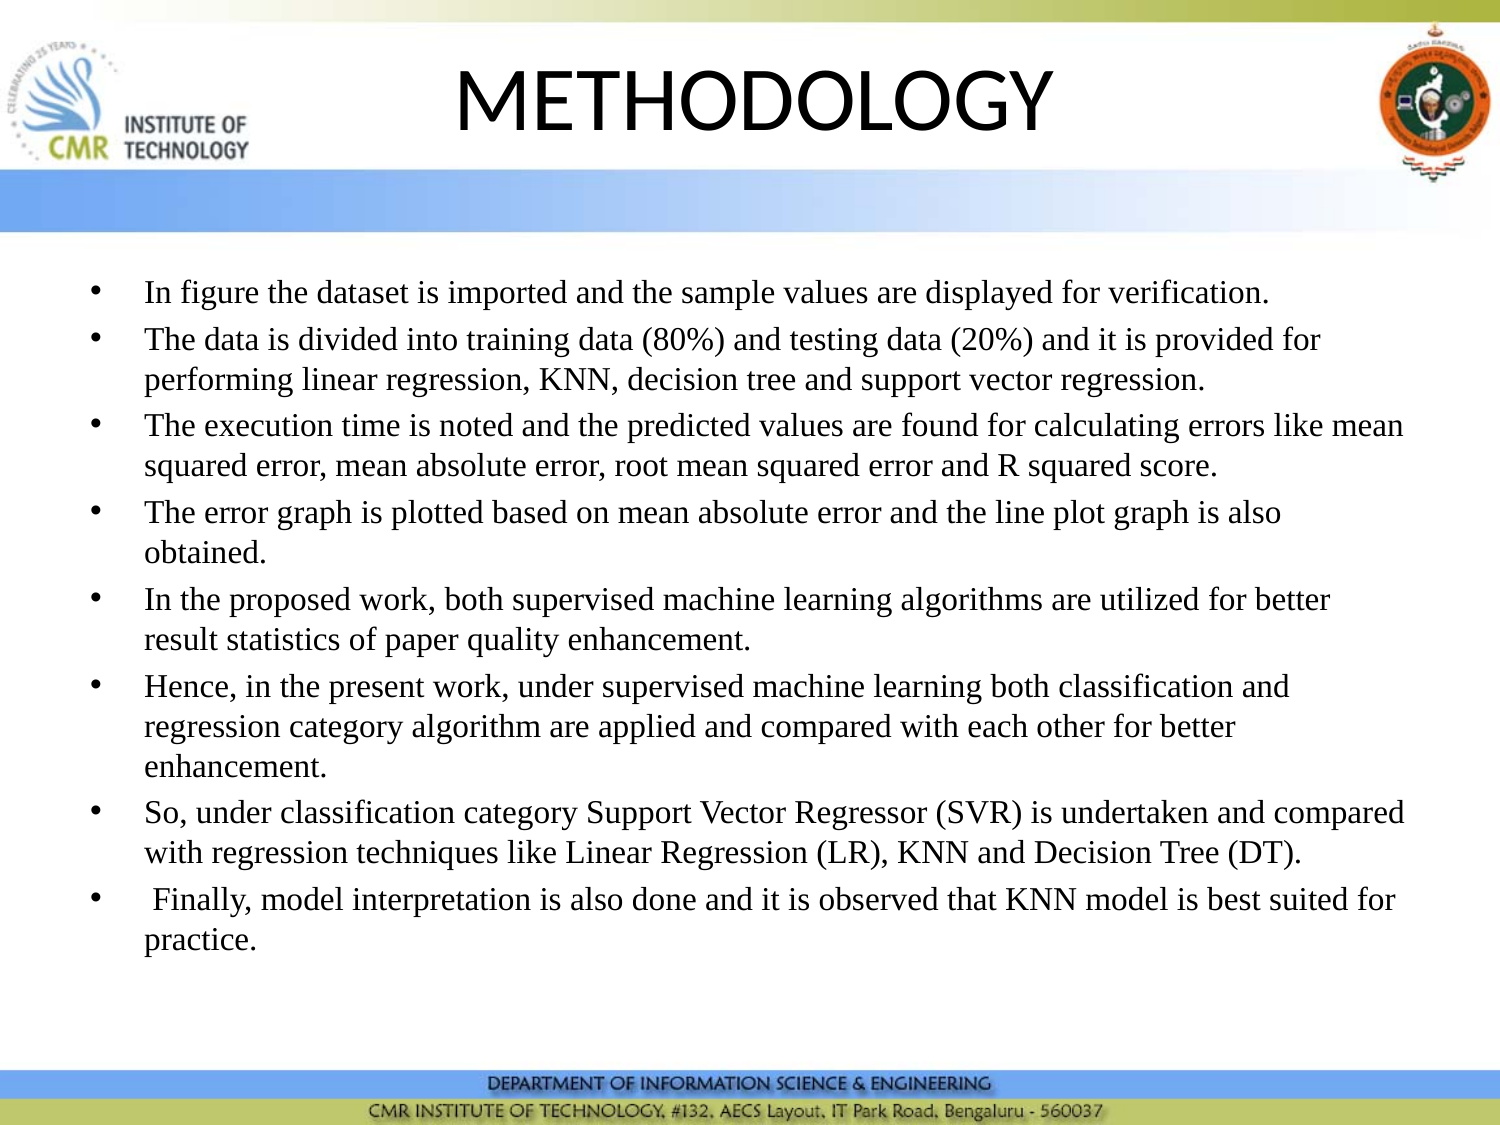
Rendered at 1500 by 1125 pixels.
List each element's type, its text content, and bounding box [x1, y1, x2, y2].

picture [0, 0, 1500, 1125]
title METHODOLOGY [79, 0, 1430, 188]
list In figure the dataset is imported and the sample values are displayed for verification. The data is divided into training data (80%) and testing data (20%) and it is provided for performing linear regression, KNN, decision tree and support vector regression. The execution time is noted and the predicted values are found for calculating errors like mean squared error, mean absolute error, root mean squared error and R squared score. The error graph is plotted based on mean absolute error and the line plot graph is also obtained. In the proposed work, both supervised machine learning algorithms are utilized for better result statistics of paper quality enhancement. Hence, in the present work, under supervised machine learning both classification and regression category algorithm are applied and compared with each other for better enhancement. So, under classification category Support Vector Regressor (SVR) is undertaken and compared with regression techniques like Linear Regression (LR), KNN and Decision Tree (DT). Finally, model interpretation is also done and it is observed that KNN model is best suited for practice. [75, 262, 1425, 1005]
